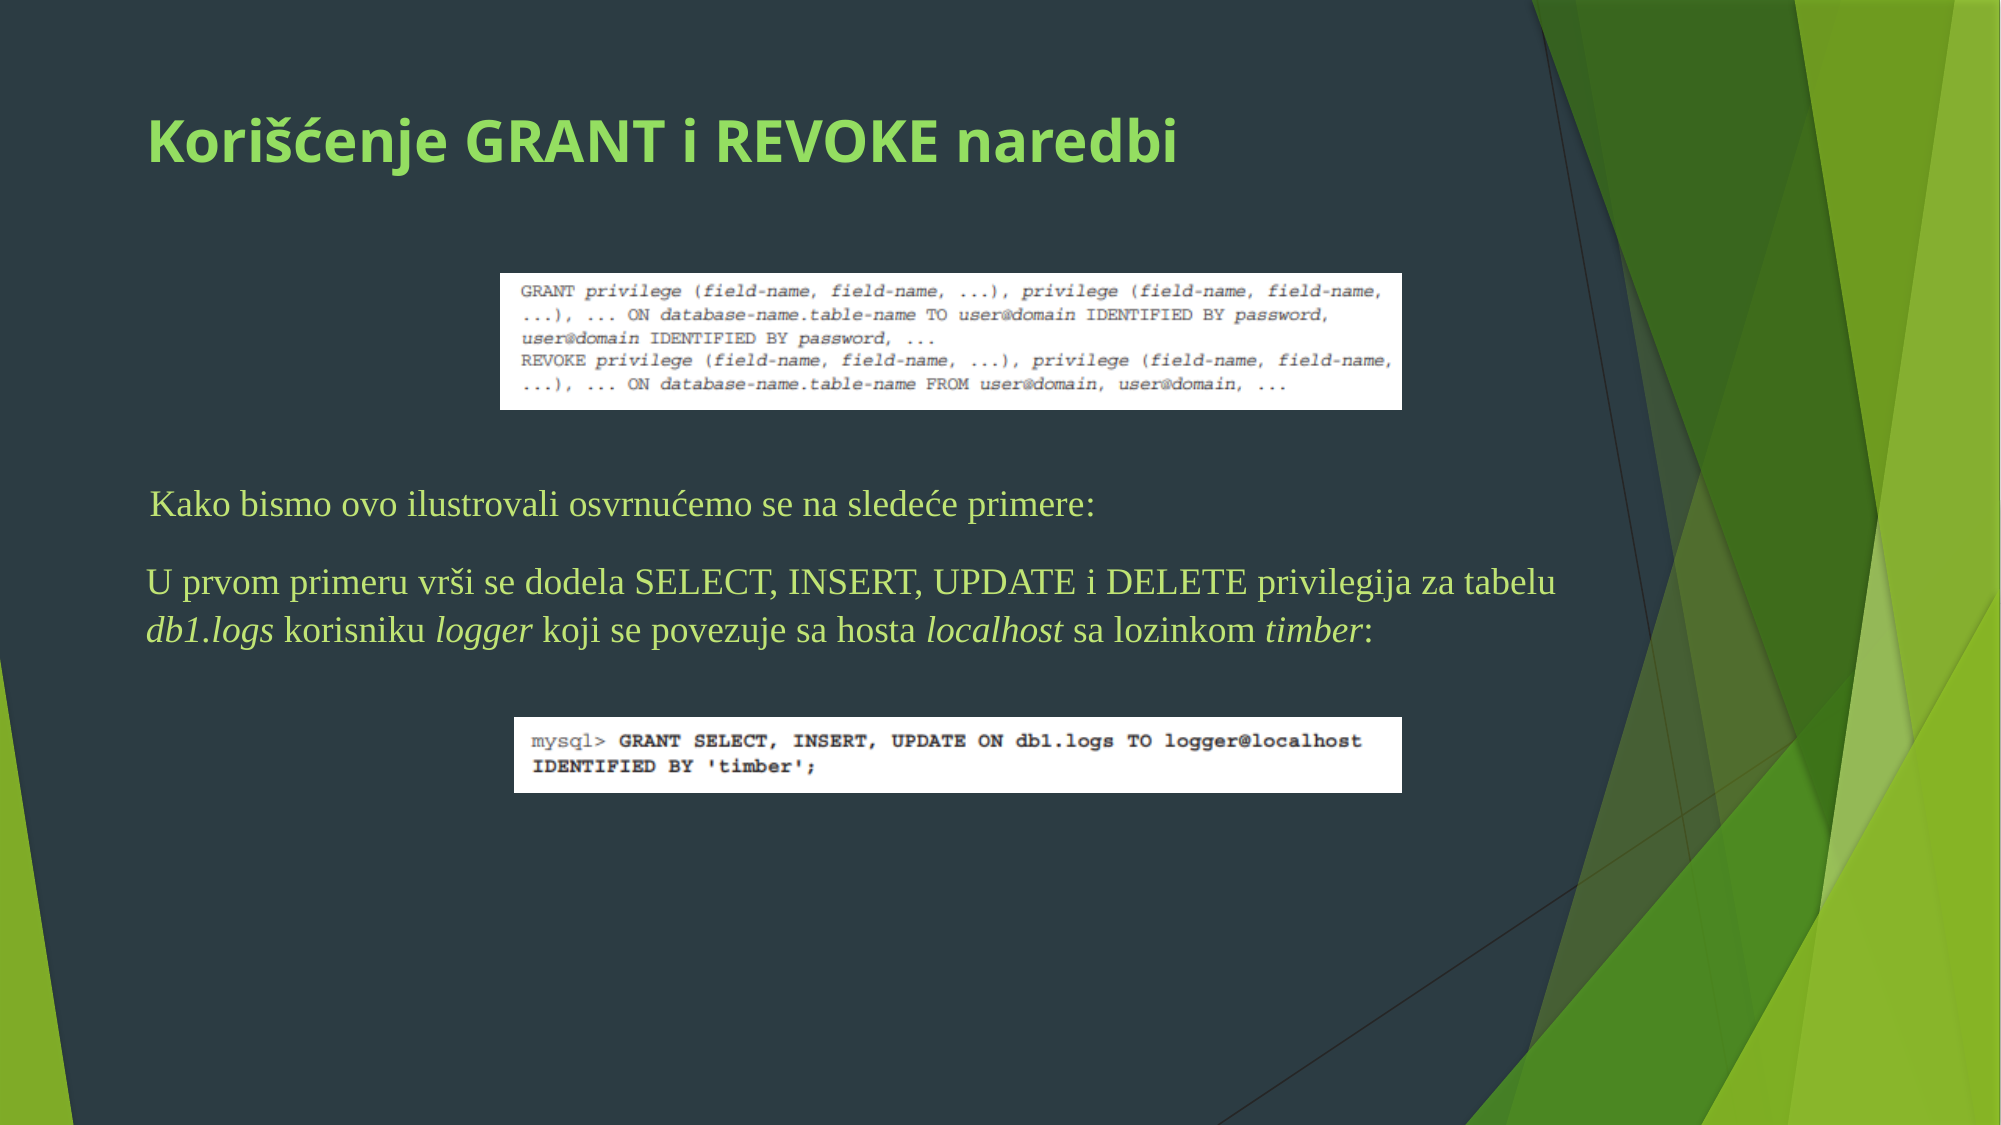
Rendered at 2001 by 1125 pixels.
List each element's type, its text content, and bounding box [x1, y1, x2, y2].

picture [499, 272, 1403, 410]
text_box Korišćenje GRANT i REVOKE naredbi [131, 96, 1684, 182]
picture [513, 717, 1403, 794]
text_box Kako bismo ovo ilustrovali osvrnućemo se na sledeće primere: [134, 468, 1111, 532]
text_box U prvom primeru vrši se dodela SELECT, INSERT, UPDATE i DELETE privilegija za tabelu db1.logs korisniku logger koji se povezuje sa hosta localhost sa lozinkom timber: [131, 546, 1635, 658]
